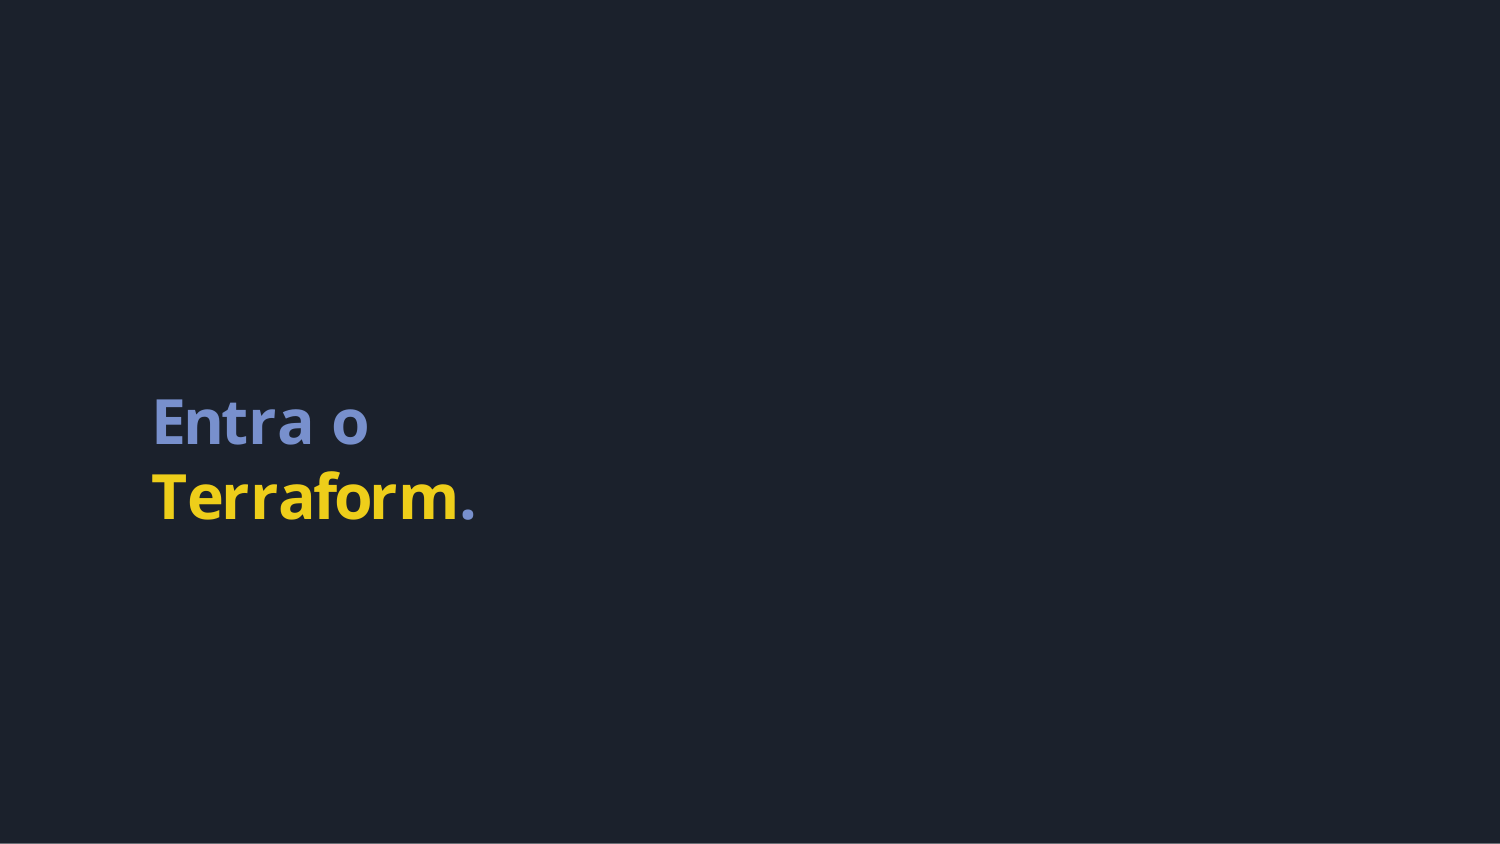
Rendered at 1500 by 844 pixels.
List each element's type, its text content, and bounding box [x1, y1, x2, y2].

title Entra o Terraform. [148, 379, 663, 532]
